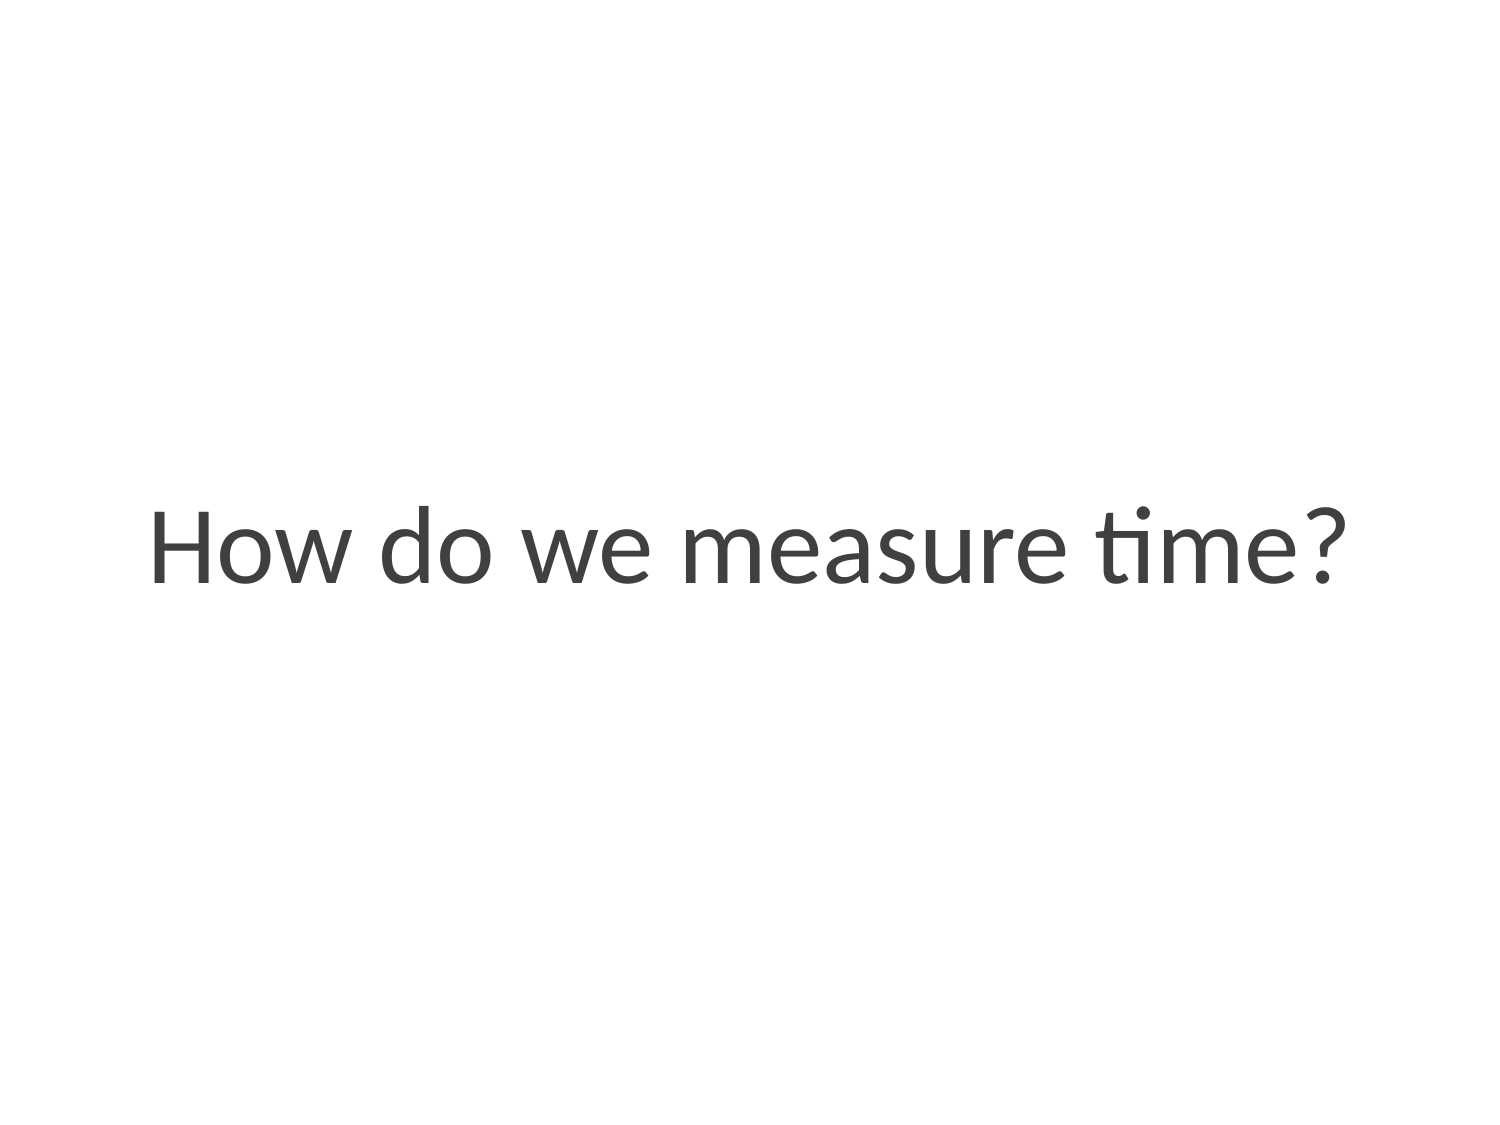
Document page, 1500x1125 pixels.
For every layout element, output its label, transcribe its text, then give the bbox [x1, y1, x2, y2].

list How do we measure time? [103, 480, 1397, 644]
